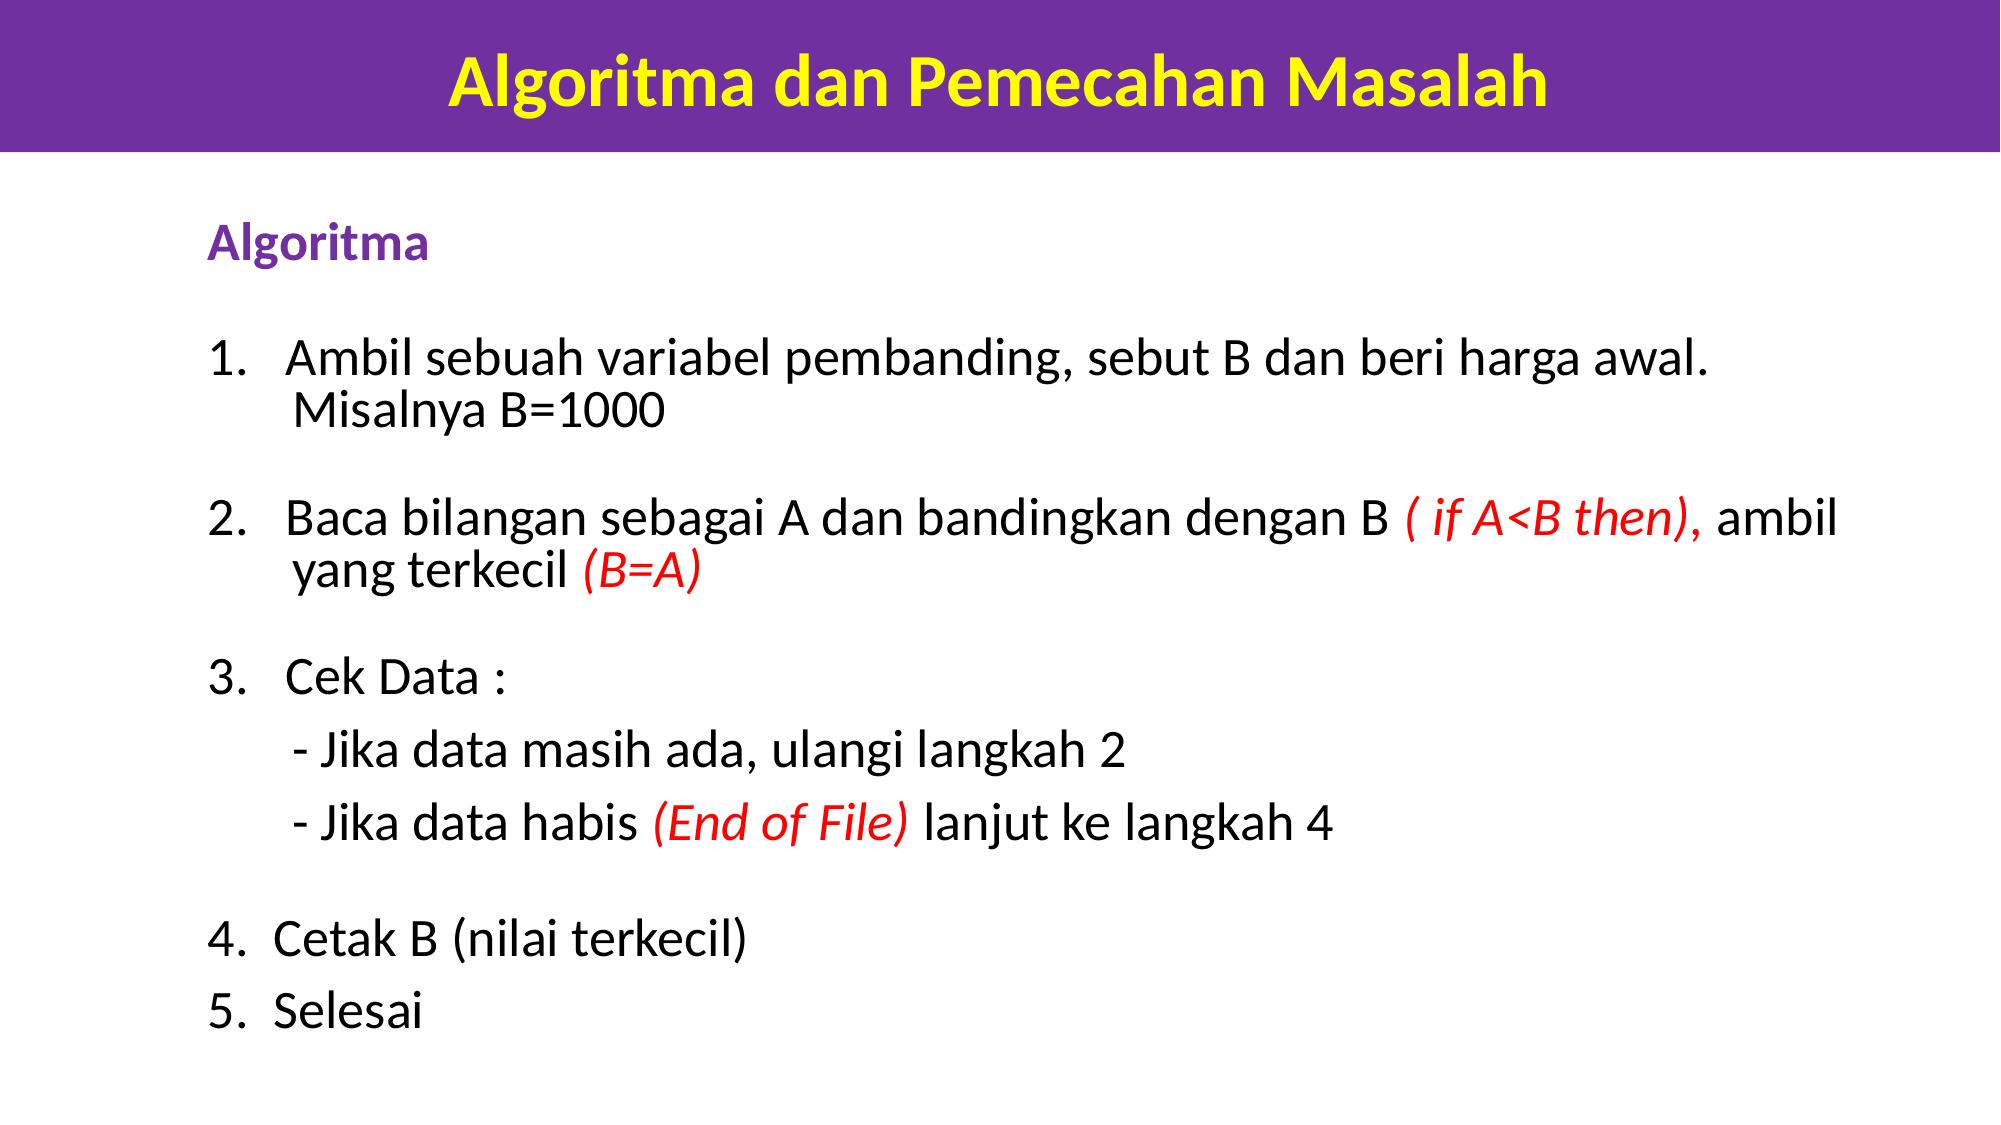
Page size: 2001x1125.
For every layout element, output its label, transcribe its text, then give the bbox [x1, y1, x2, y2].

list Algoritma 1. Ambil sebuah variabel pembanding, sebut B dan beri harga awal. Misalnya B=1000 2. Baca bilangan sebagai A dan bandingkan dengan B ( if A<B then), ambil yang terkecil (B=A) 3. Cek Data : - Jika data masih ada, ulangi langkah 2 - Jika data habis (End of File) lanjut ke langkah 4 4. Cetak B (nilai terkecil) 5. Selesai [170, 210, 1874, 1012]
text_box Algoritma dan Pemecahan Masalah [0, 0, 2000, 153]
